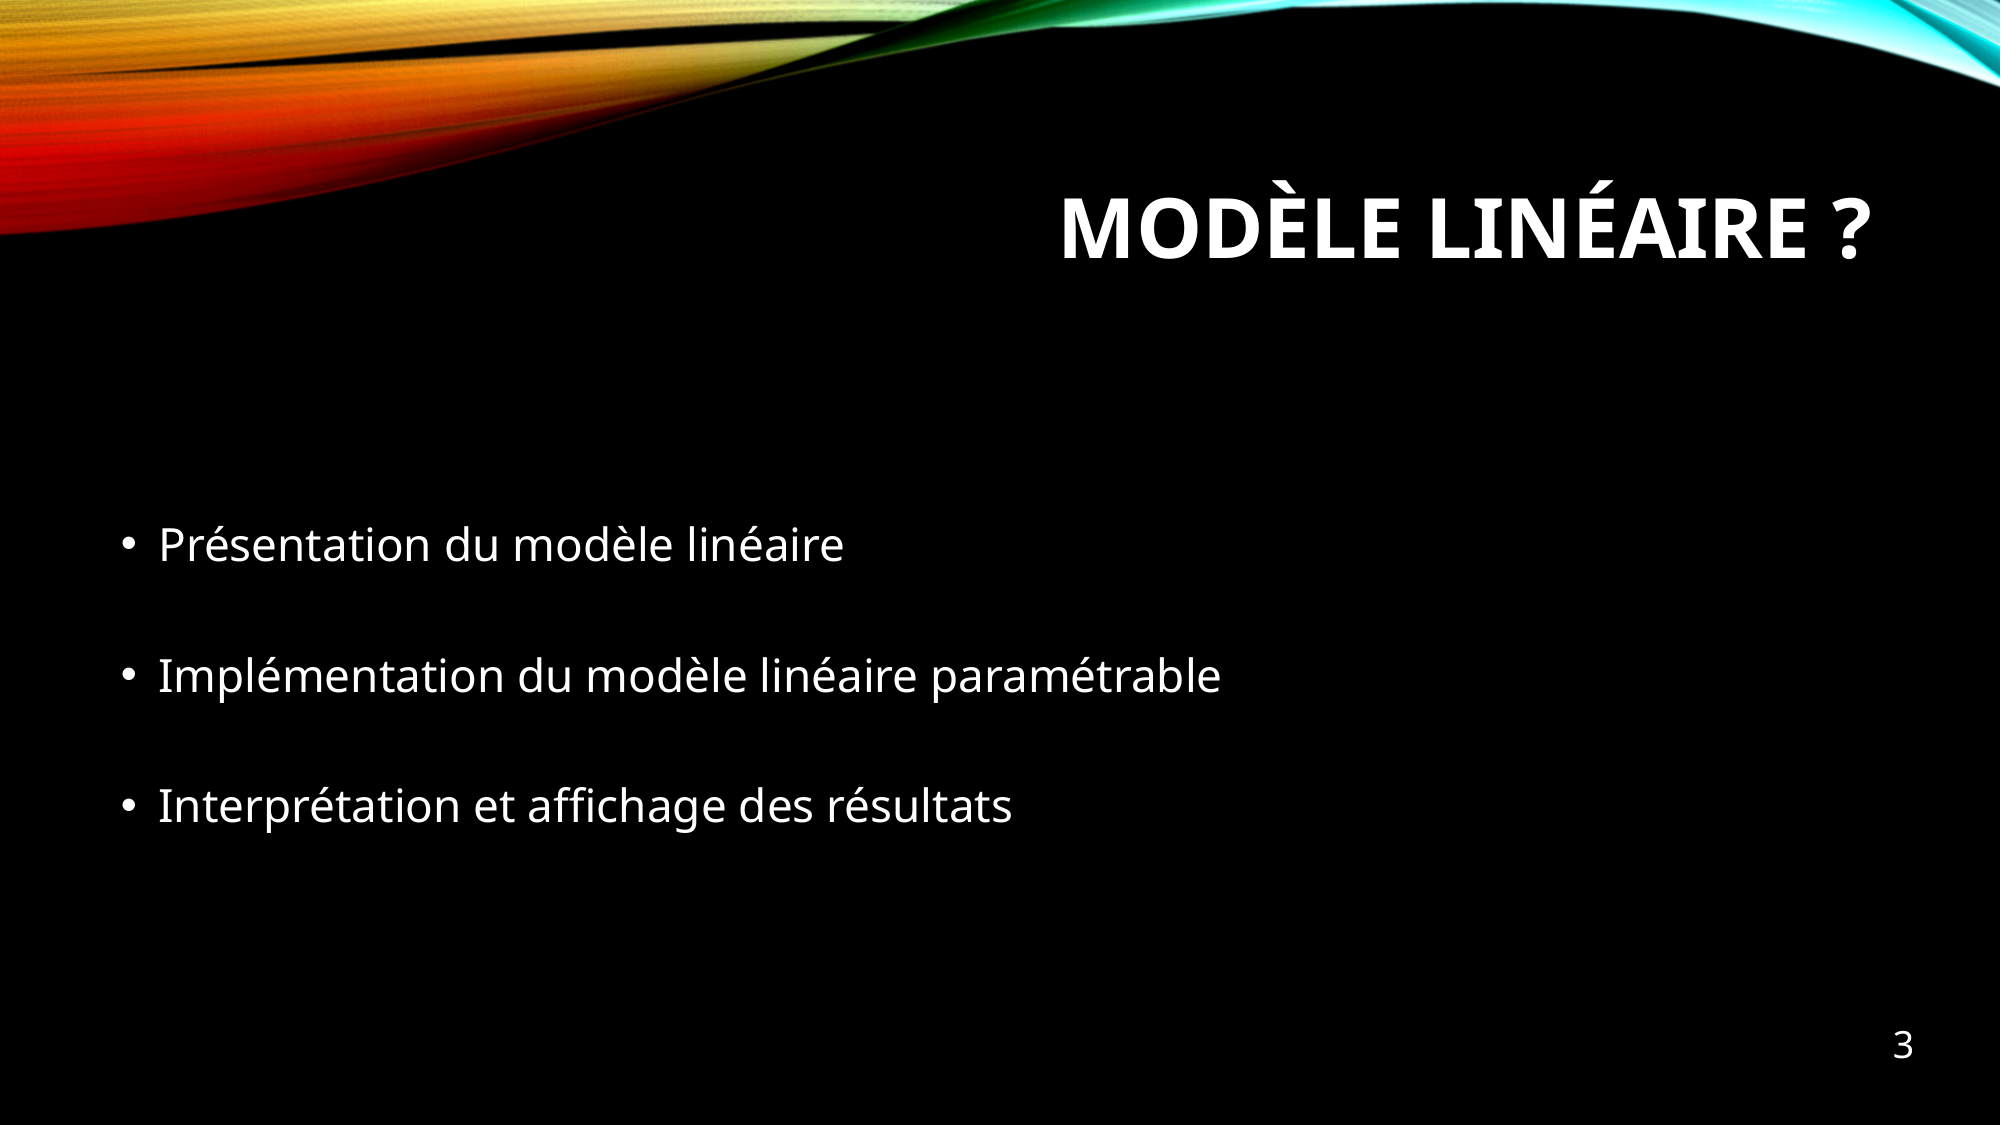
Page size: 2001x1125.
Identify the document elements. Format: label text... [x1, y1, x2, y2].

text_box 3 [1877, 1013, 1931, 1074]
list Présentation du modèle linéaire Implémentation du modèle linéaire paramétrable Interprétation et affichage des résultats [105, 453, 1881, 893]
title Modèle linéaire ? [474, 125, 1888, 338]
picture [0, 0, 2000, 237]
